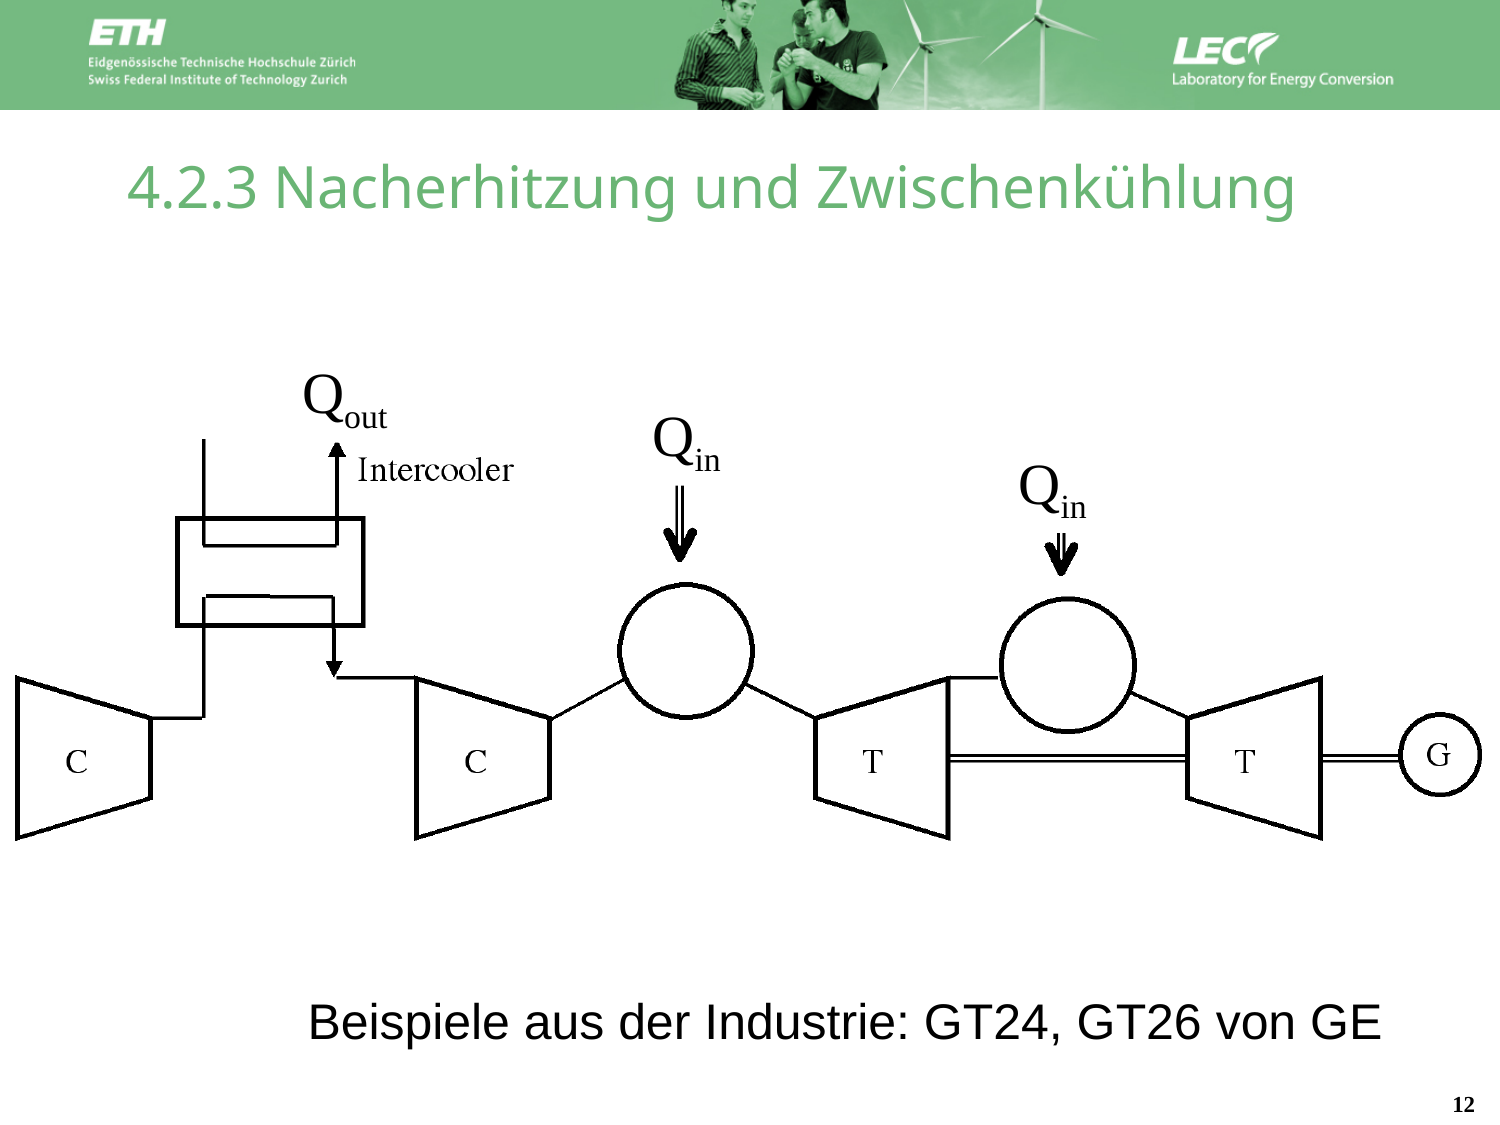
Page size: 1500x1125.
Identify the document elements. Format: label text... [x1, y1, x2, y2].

title 4.2.3 Nacherhitzung und Zwischenkühlung [112, 149, 1348, 221]
picture [15, 390, 1482, 841]
text_box Qout [287, 348, 424, 389]
text_box Beispiele aus der Industrie: GT24, GT26 von GE [292, 982, 1399, 1057]
picture [0, 0, 1500, 110]
